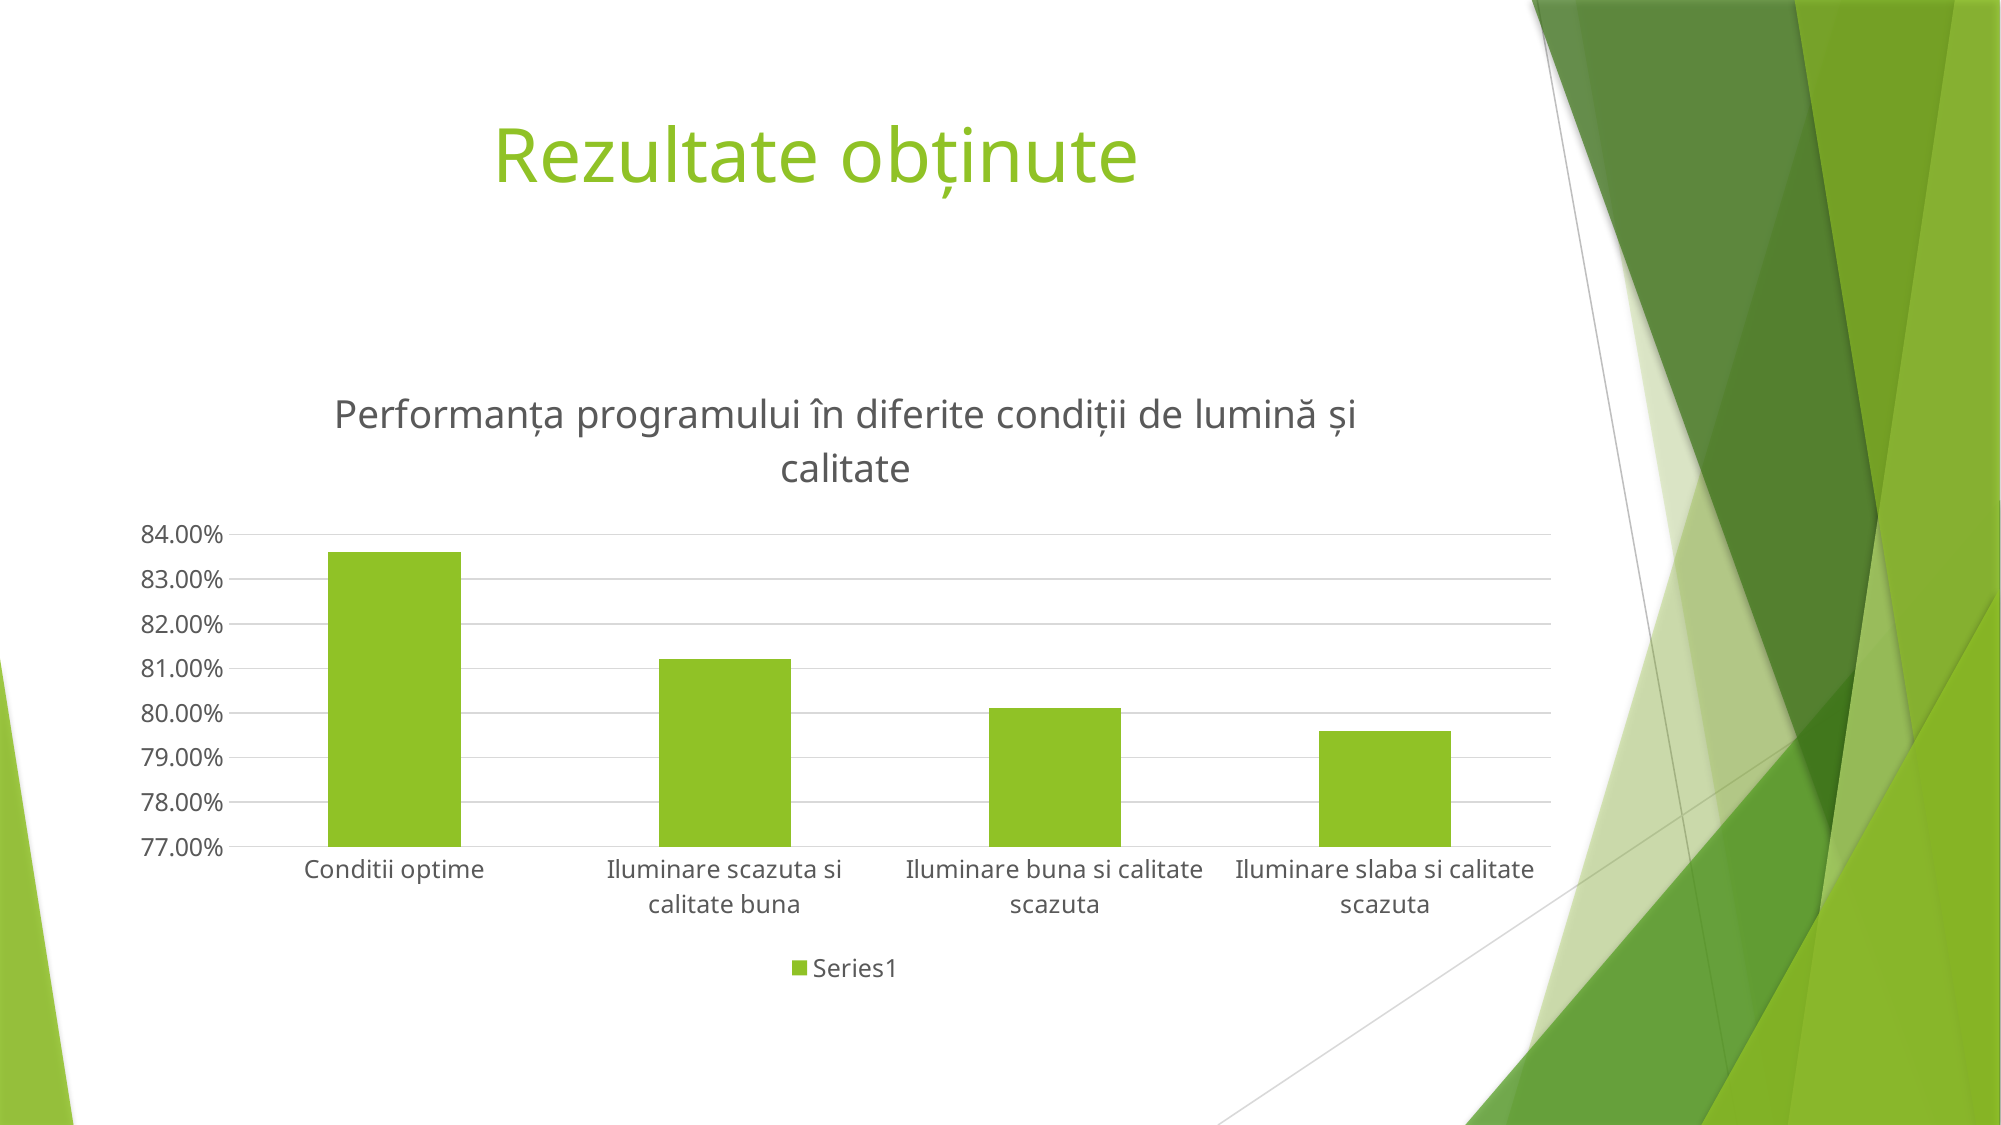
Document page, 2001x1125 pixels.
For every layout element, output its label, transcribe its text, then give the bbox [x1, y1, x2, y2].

title Rezultate obținute [111, 99, 1522, 317]
chart [110, 353, 1581, 992]
